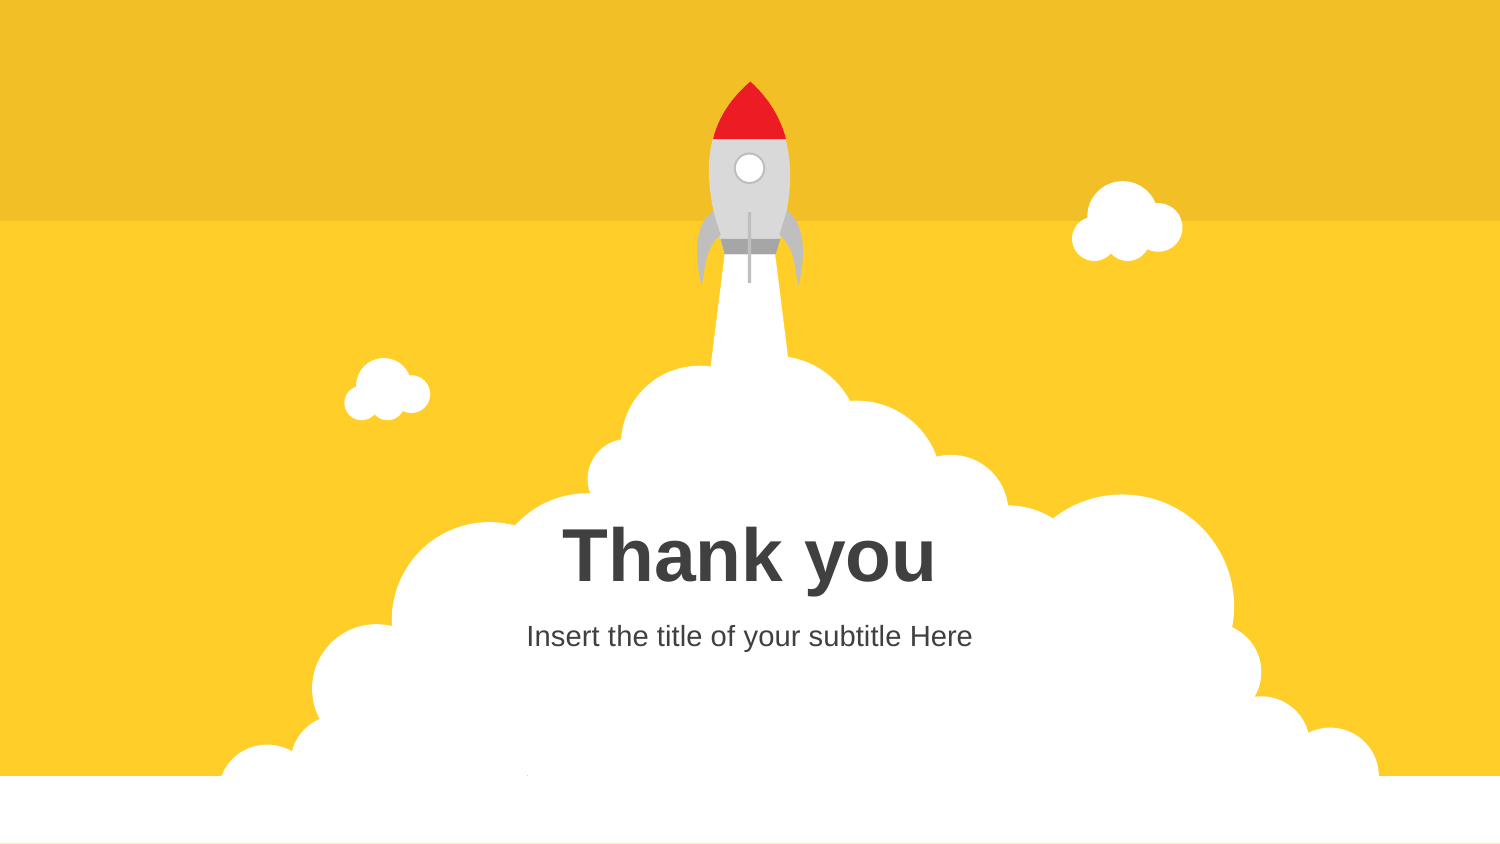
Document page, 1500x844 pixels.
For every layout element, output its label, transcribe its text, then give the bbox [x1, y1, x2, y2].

list Insert the title of your subtitle Here [0, 610, 1500, 659]
list Thank you [0, 504, 1500, 599]
